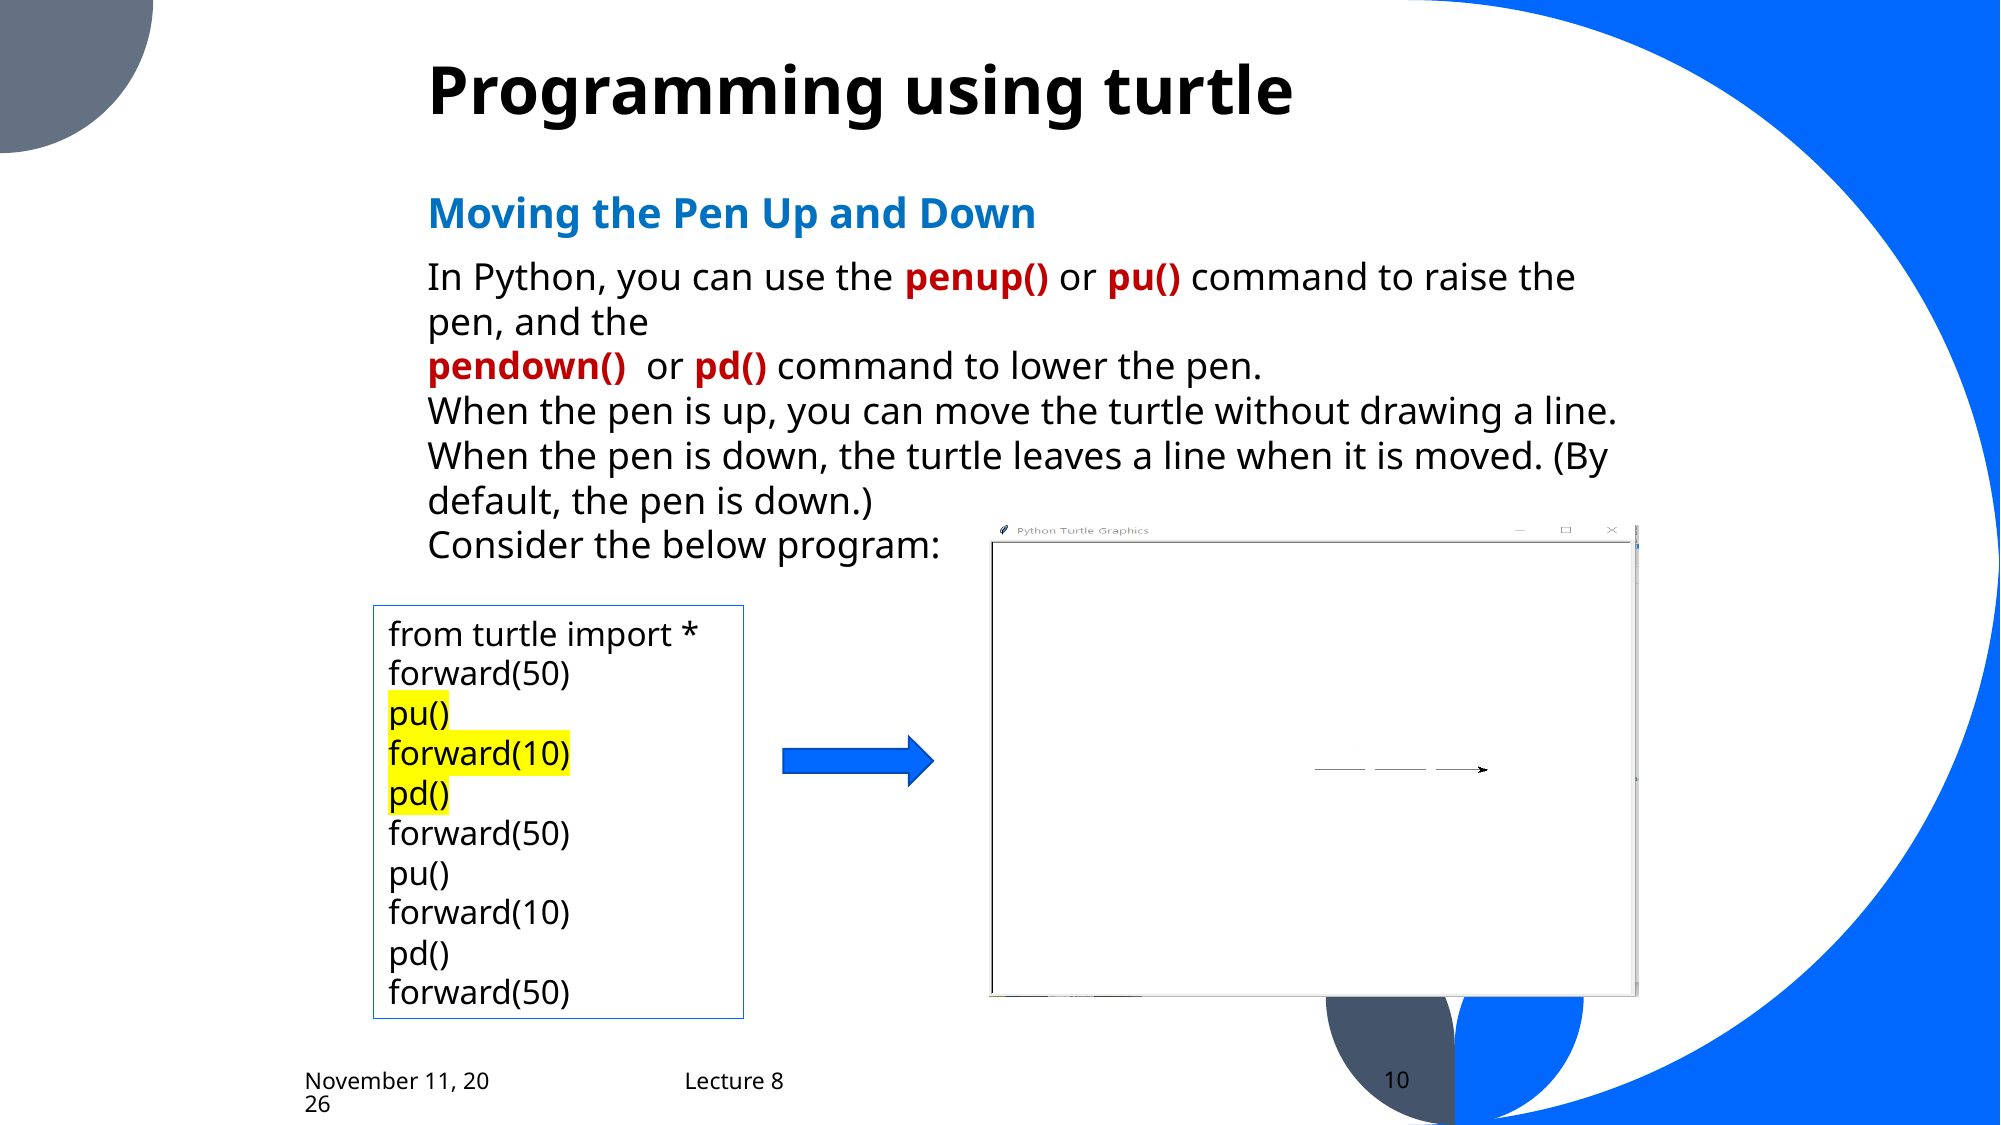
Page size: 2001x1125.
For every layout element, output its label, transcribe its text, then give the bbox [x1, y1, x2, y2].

text_box In Python, you can use the penup() or pu() command to raise the pen, and the pendown() or pd() command to lower the pen. When the pen is up, you can move the turtle without drawing a line. When the pen is down, the turtle leaves a line when it is moved. (By default, the pen is down.) Consider the below program: [412, 245, 1637, 574]
slide_number 10 [1354, 1050, 1425, 1111]
text_box [782, 734, 935, 788]
picture [989, 525, 1639, 997]
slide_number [289, 1052, 509, 1113]
text_box Moving the Pen Up and Down [412, 179, 1161, 245]
title Programming using turtle [412, 36, 1720, 137]
text_box from turtle import * forward(50) pu() forward(10) pd() forward(50) pu() forward(10) pd() forward(50) [373, 605, 744, 1019]
footer Lecture 8 [669, 1050, 838, 1111]
